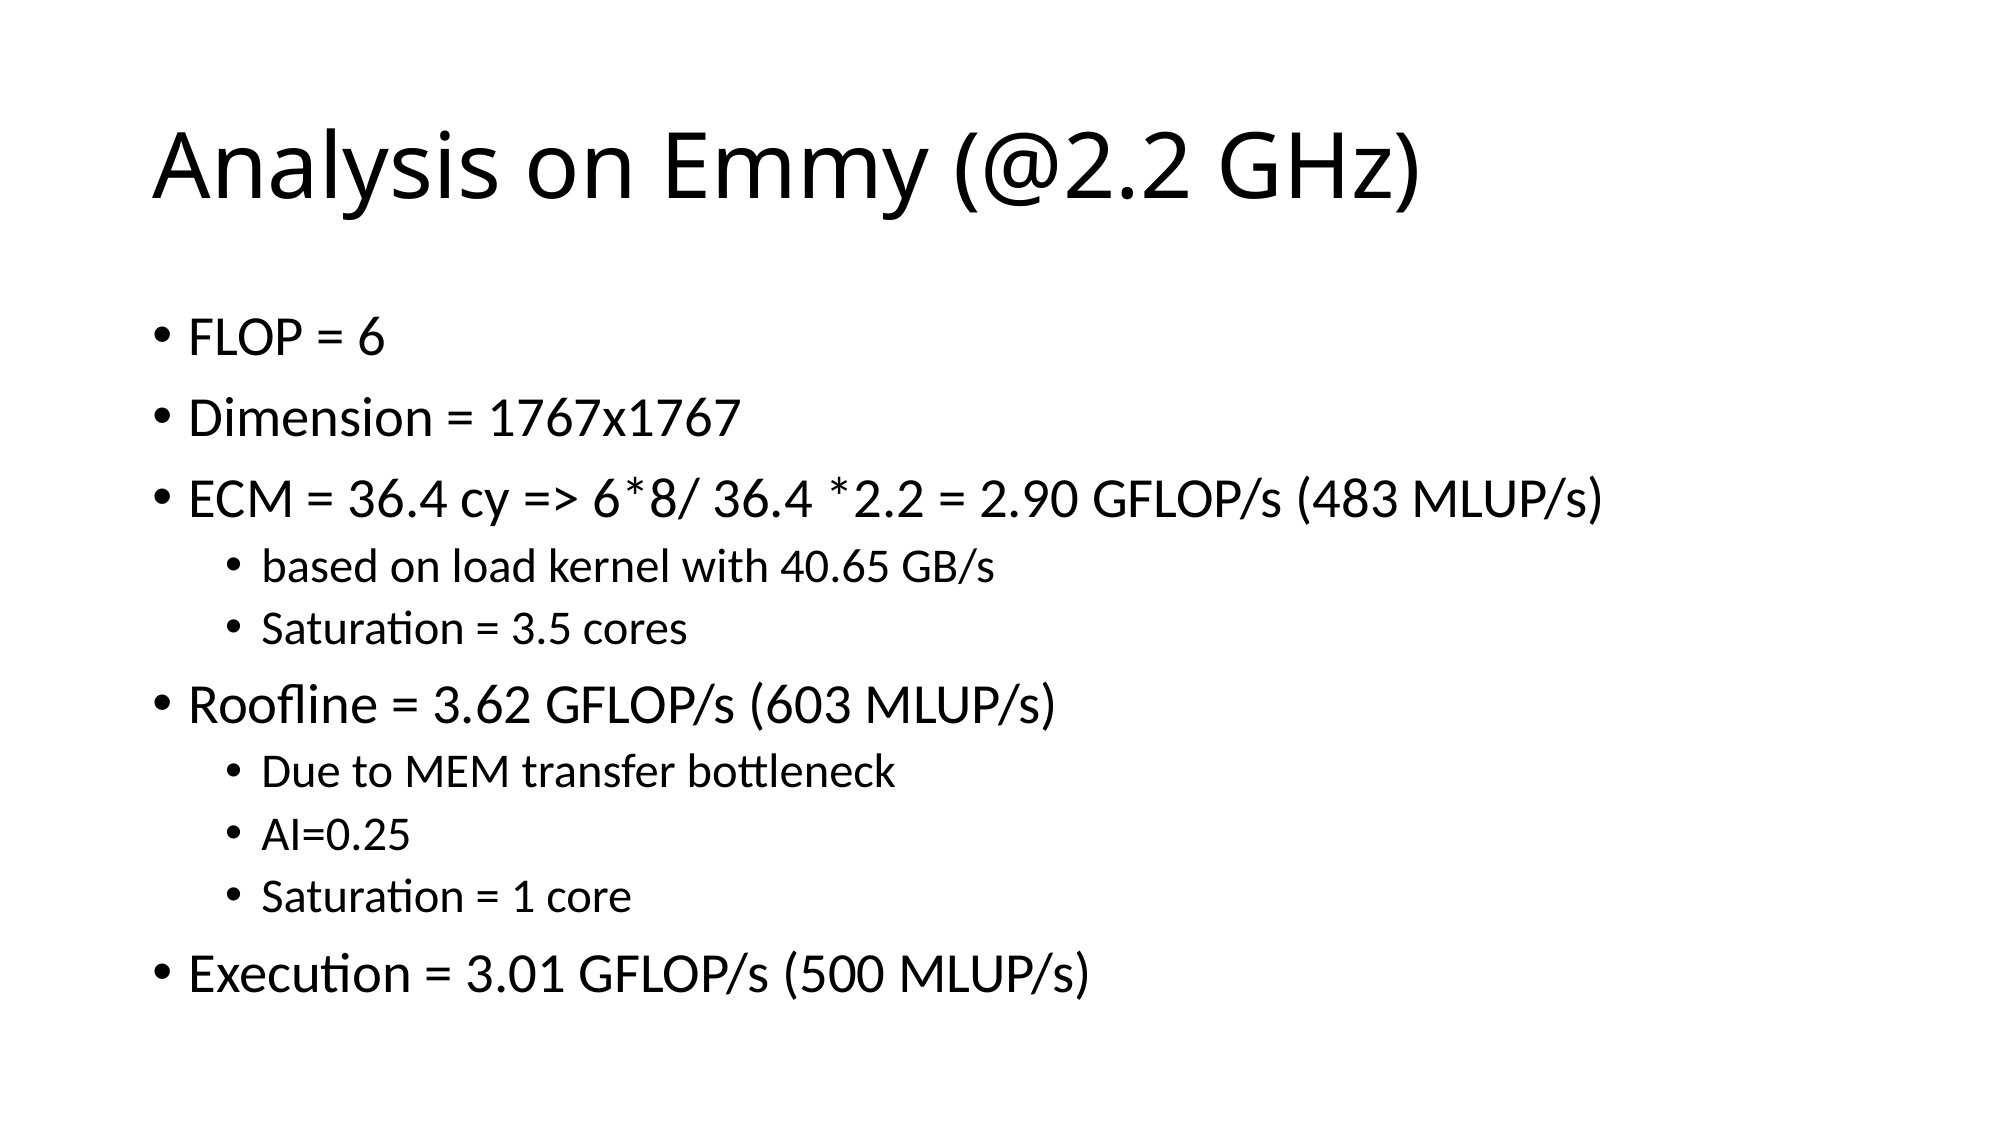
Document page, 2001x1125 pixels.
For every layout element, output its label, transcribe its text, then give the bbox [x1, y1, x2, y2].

title Analysis on Emmy (@2.2 GHz) [137, 59, 1863, 278]
list FLOP = 6 Dimension = 1767x1767 ECM = 36.4 cy => 6*8/ 36.4 *2.2 = 2.90 GFLOP/s (483 MLUP/s) based on load kernel with 40.65 GB/s Saturation = 3.5 cores Roofline = 3.62 GFLOP/s (603 MLUP/s) Due to MEM transfer bottleneck AI=0.25 Saturation = 1 core Execution = 3.01 GFLOP/s (500 MLUP/s) [137, 299, 1863, 1014]
